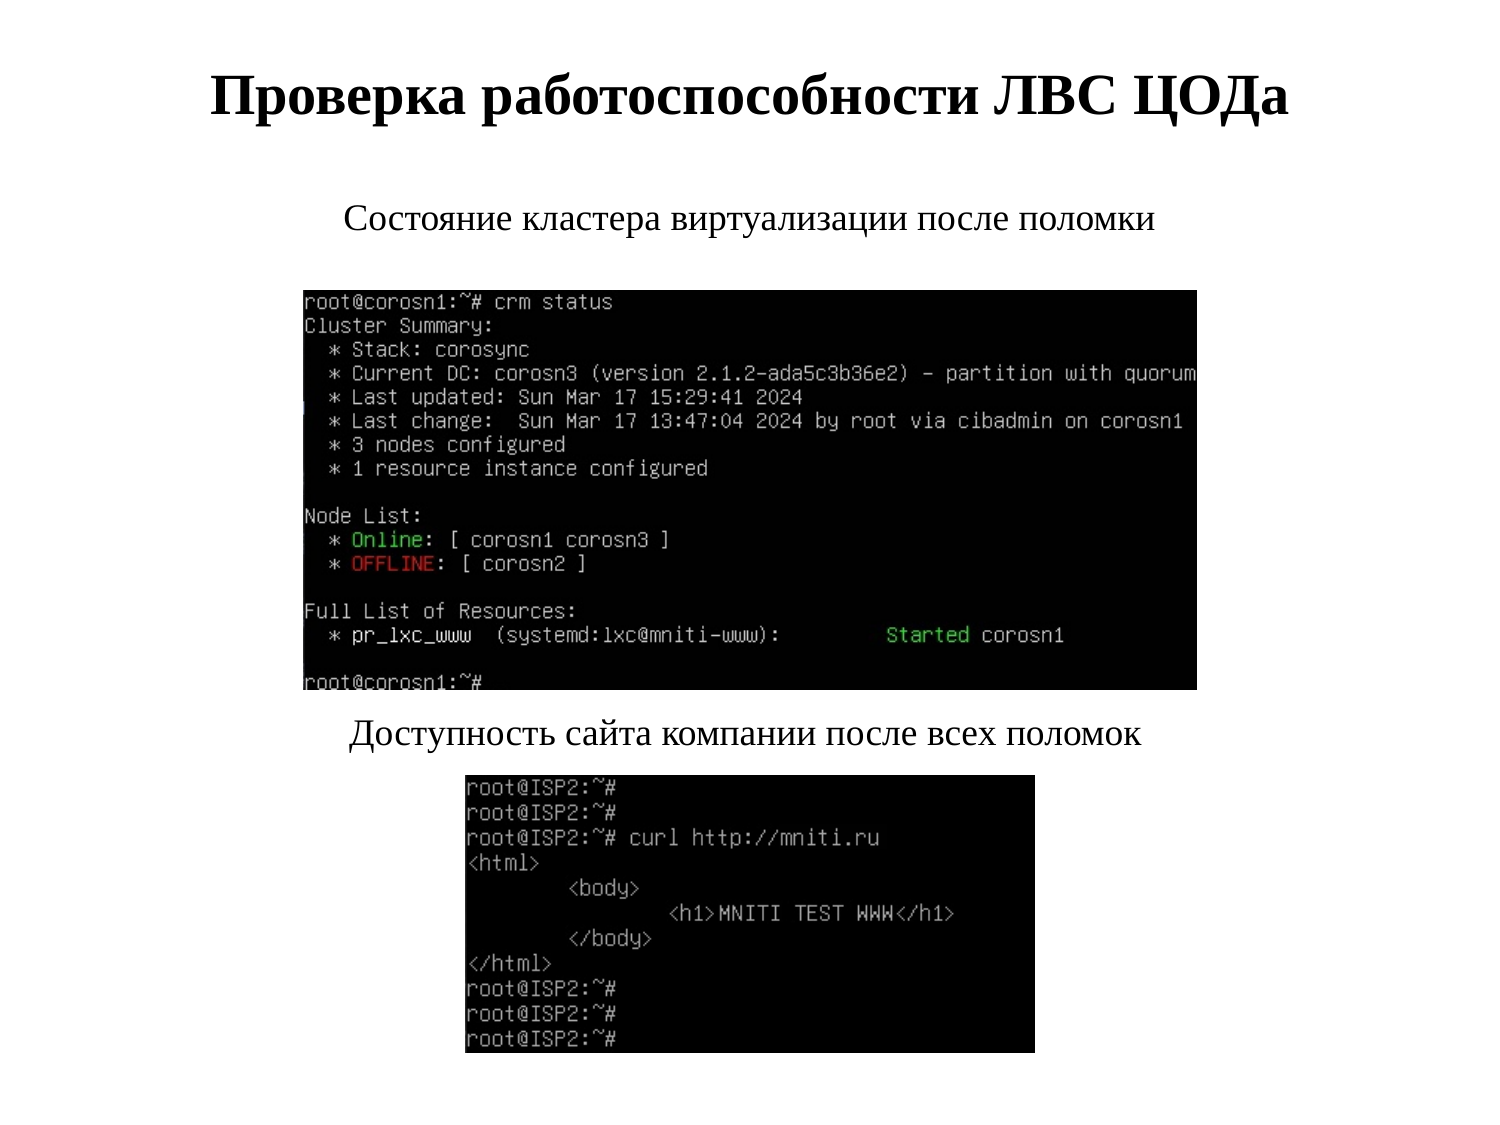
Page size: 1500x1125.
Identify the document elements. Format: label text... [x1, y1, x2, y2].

text_box Состояние кластера виртуализации после поломки [134, 185, 1366, 246]
text_box Проверка работоспособности ЛВС ЦОДа [103, 56, 1397, 134]
picture [465, 775, 1035, 1053]
picture [303, 290, 1197, 690]
text_box Доступность сайта компании после всех поломок [130, 700, 1362, 761]
